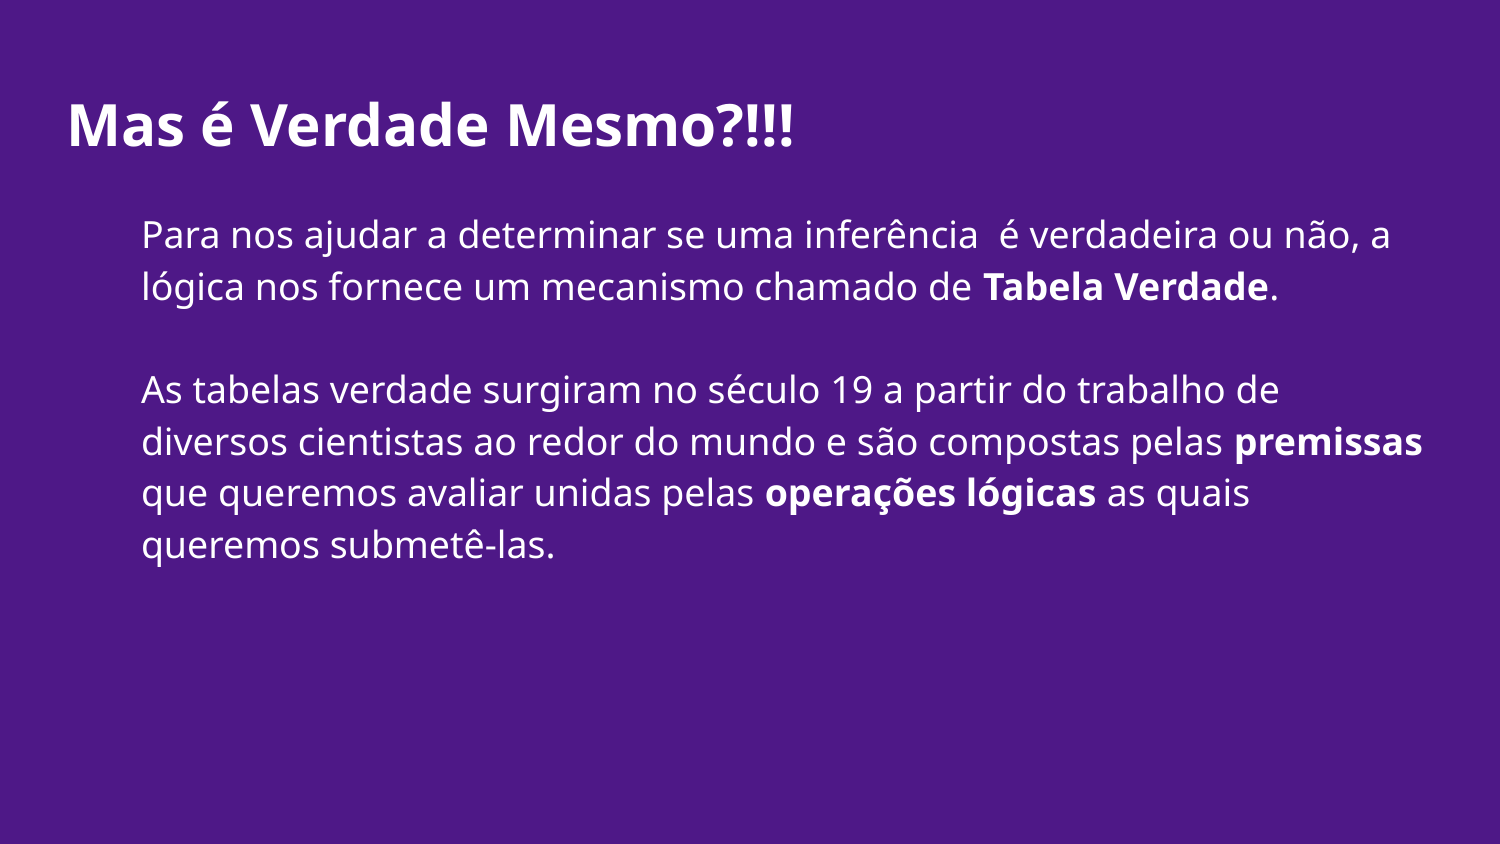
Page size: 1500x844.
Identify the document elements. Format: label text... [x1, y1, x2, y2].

title Mas é Verdade Mesmo?!!! [51, 72, 1449, 167]
list Para nos ajudar a determinar se uma inferência é verdadeira ou não, a lógica nos fornece um mecanismo chamado de Tabela Verdade. As tabelas verdade surgiram no século 19 a partir do trabalho de diversos cientistas ao redor do mundo e são compostas pelas premissas que queremos avaliar unidas pelas operações lógicas as quais queremos submetê-las. [51, 189, 1449, 750]
